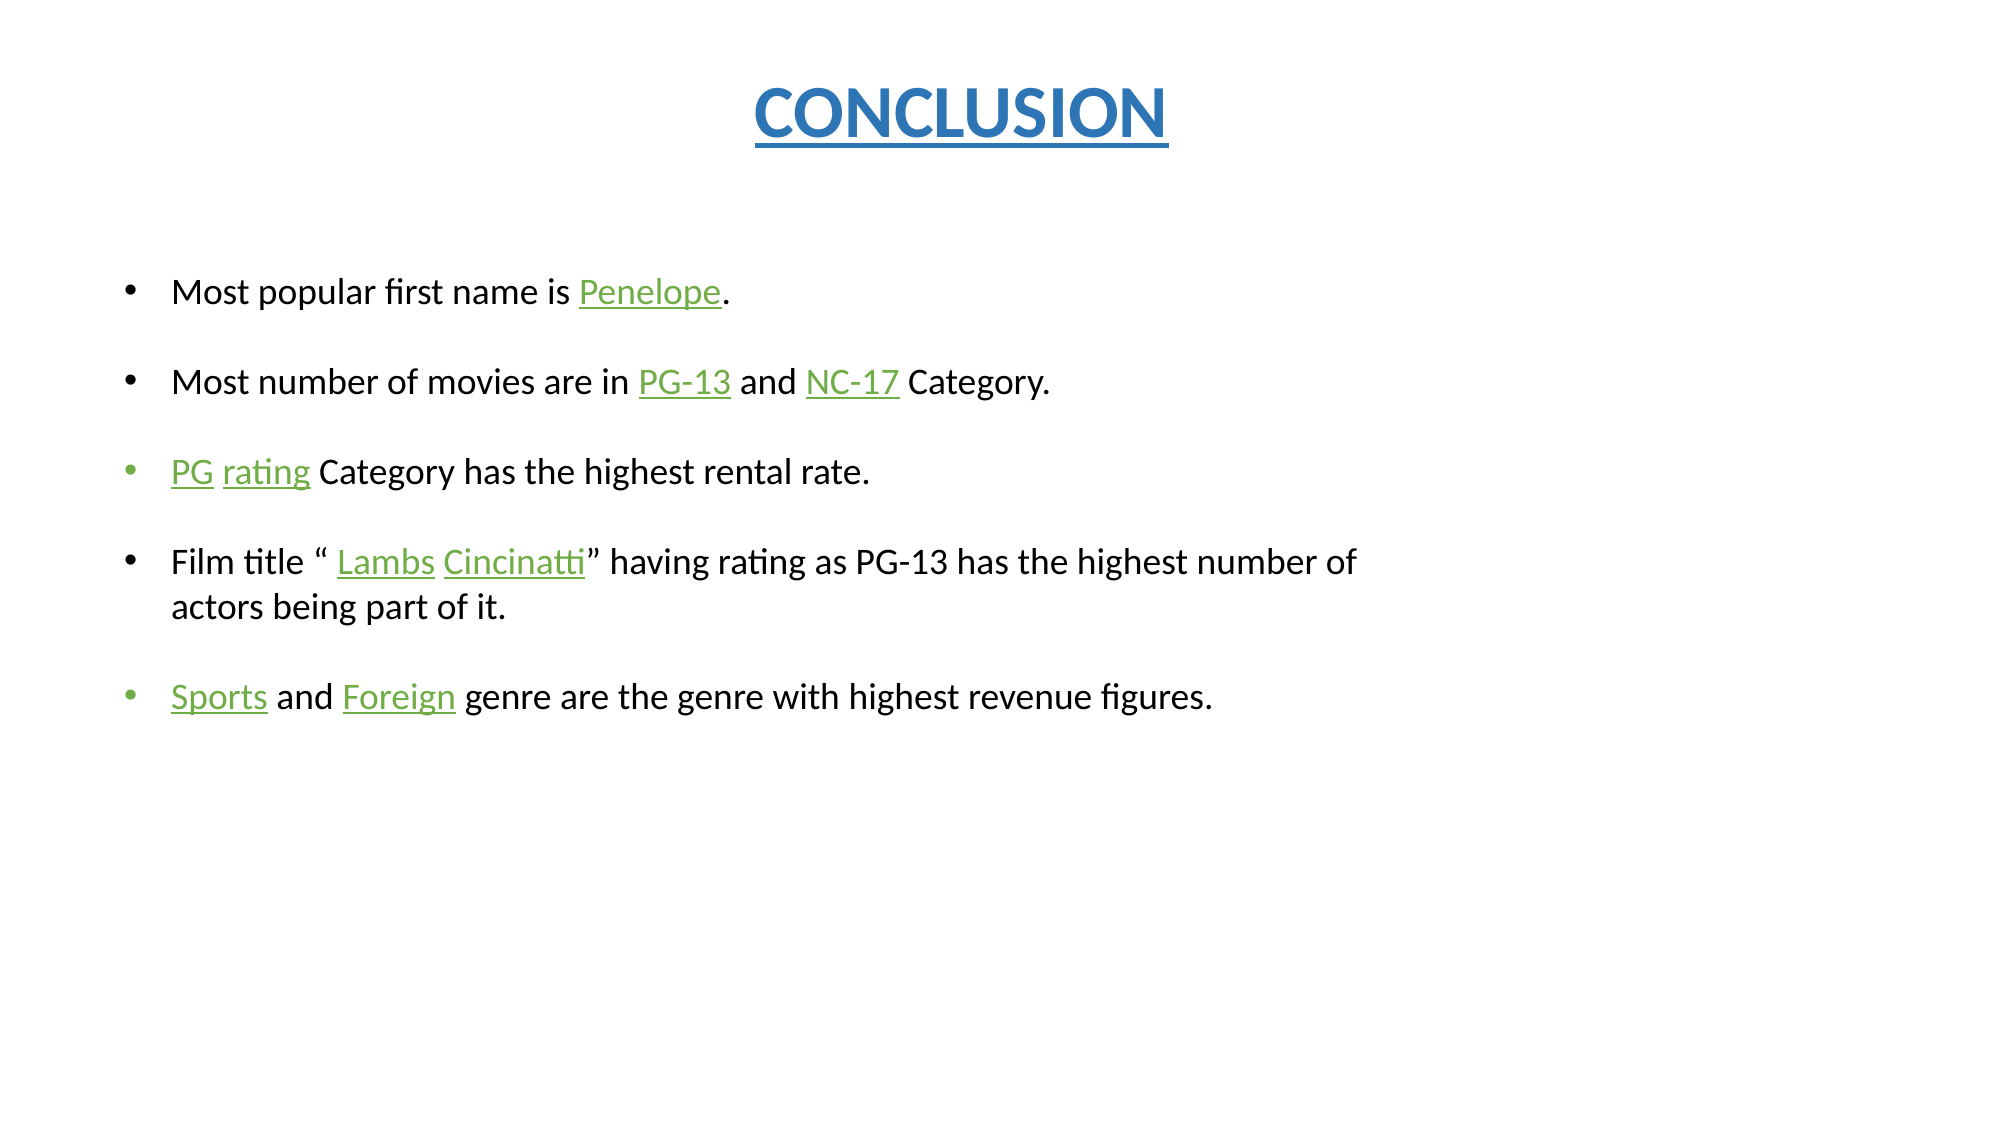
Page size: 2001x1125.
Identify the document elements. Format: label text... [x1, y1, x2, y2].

text_box Most popular first name is Penelope. Most number of movies are in PG-13 and NC-17 Category. PG rating Category has the highest rental rate. Film title “ Lambs Cincinatti” having rating as PG-13 has the highest number of actors being part of it. Sports and Foreign genre are the genre with highest revenue figures. [109, 259, 1460, 815]
text_box CONCLUSION [739, 55, 1298, 161]
